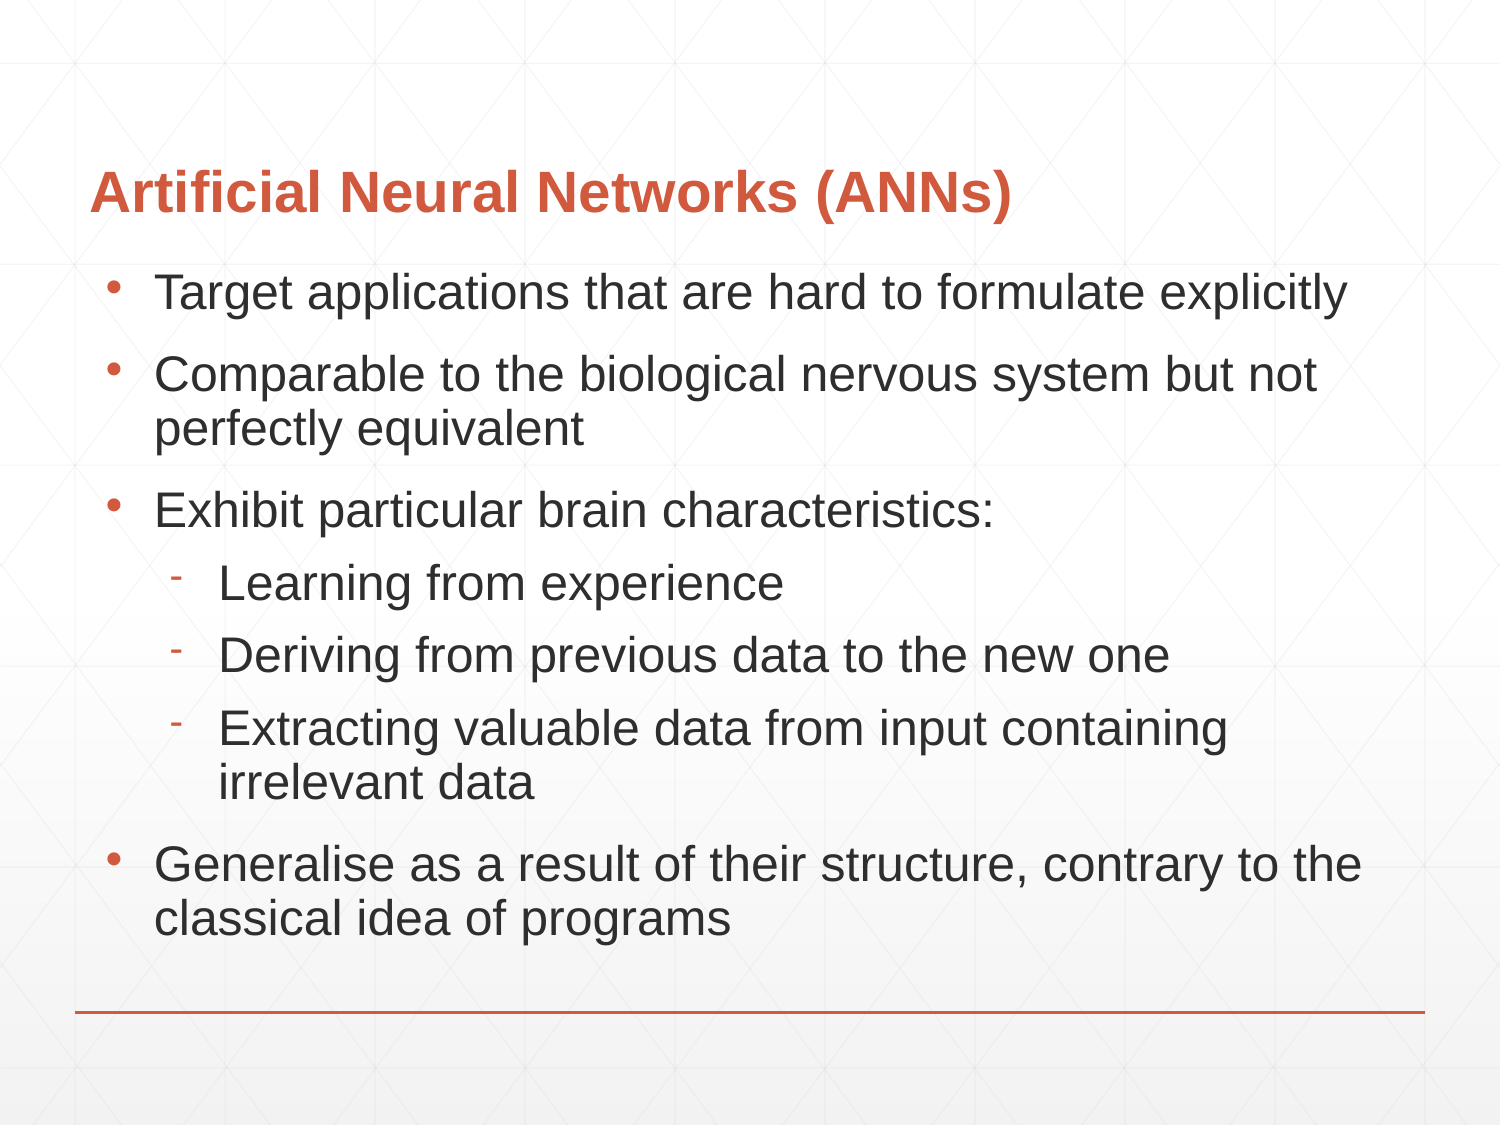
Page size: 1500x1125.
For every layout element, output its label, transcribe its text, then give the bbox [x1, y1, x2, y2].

list Target applications that are hard to formulate explicitly Comparable to the biological nervous system but not perfectly equivalent Exhibit particular brain characteristics: Learning from experience Deriving from previous data to the new one Extracting valuable data from input containing irrelevant data Generalise as a result of their structure, contrary to the classical idea of programs [74, 263, 1425, 1006]
title Artificial Neural Networks (ANNs) [74, 44, 1425, 233]
